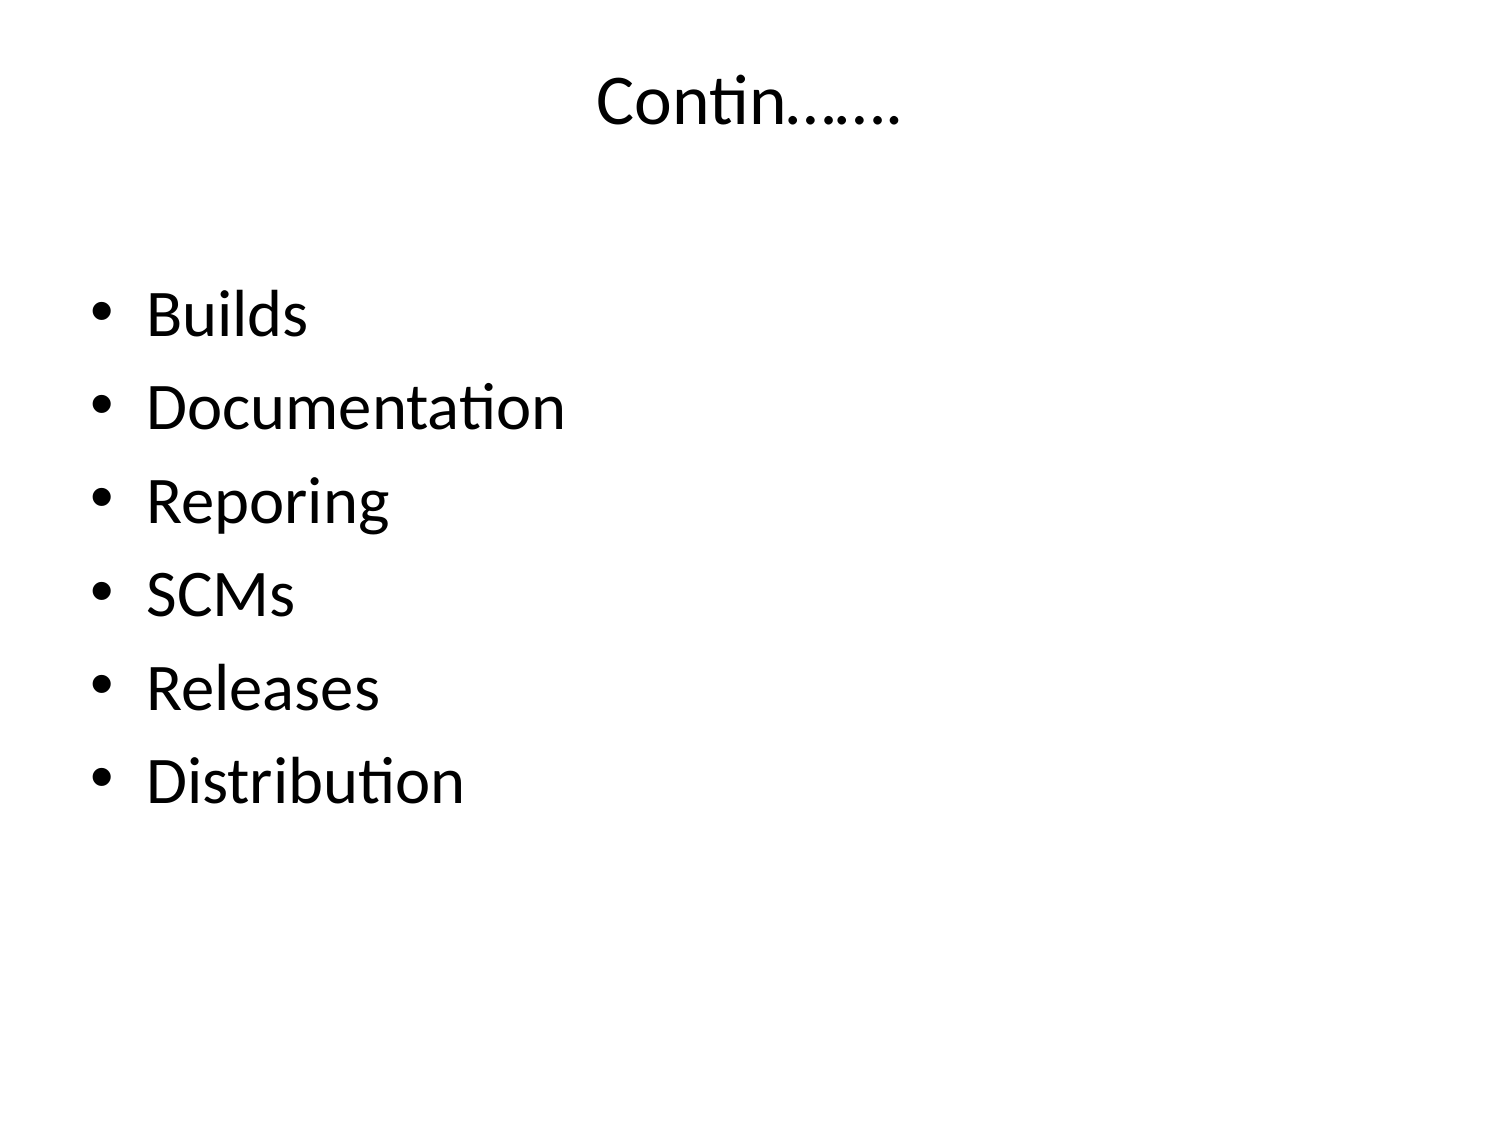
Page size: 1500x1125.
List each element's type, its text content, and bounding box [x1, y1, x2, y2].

list Builds Documentation Reporing SCMs Releases Distribution [75, 262, 1425, 1005]
title Contin……. [75, 45, 1425, 233]
